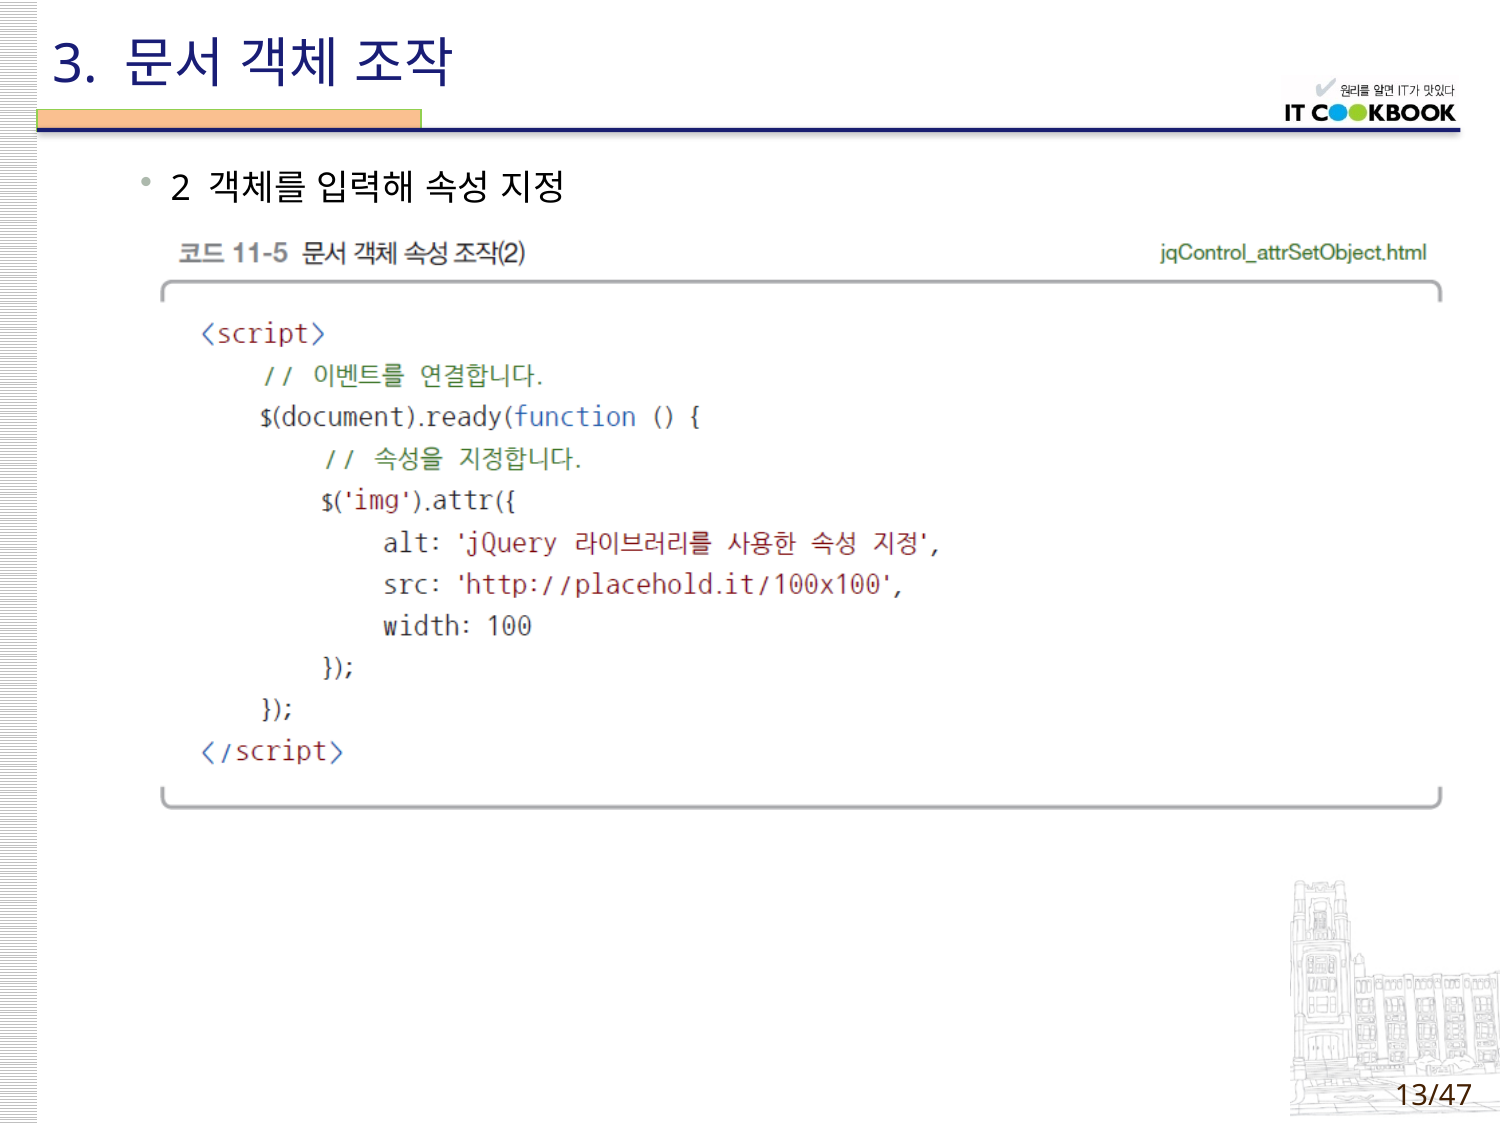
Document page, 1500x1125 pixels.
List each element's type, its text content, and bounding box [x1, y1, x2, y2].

list 2 객체를 입력해 속성 지정 [37, 152, 1463, 1091]
picture [1290, 874, 1500, 1125]
picture [1441, 1091, 1449, 1098]
title 3. 문서 객체 조작 [37, 13, 1278, 109]
picture [1281, 75, 1459, 123]
picture [159, 237, 1448, 811]
